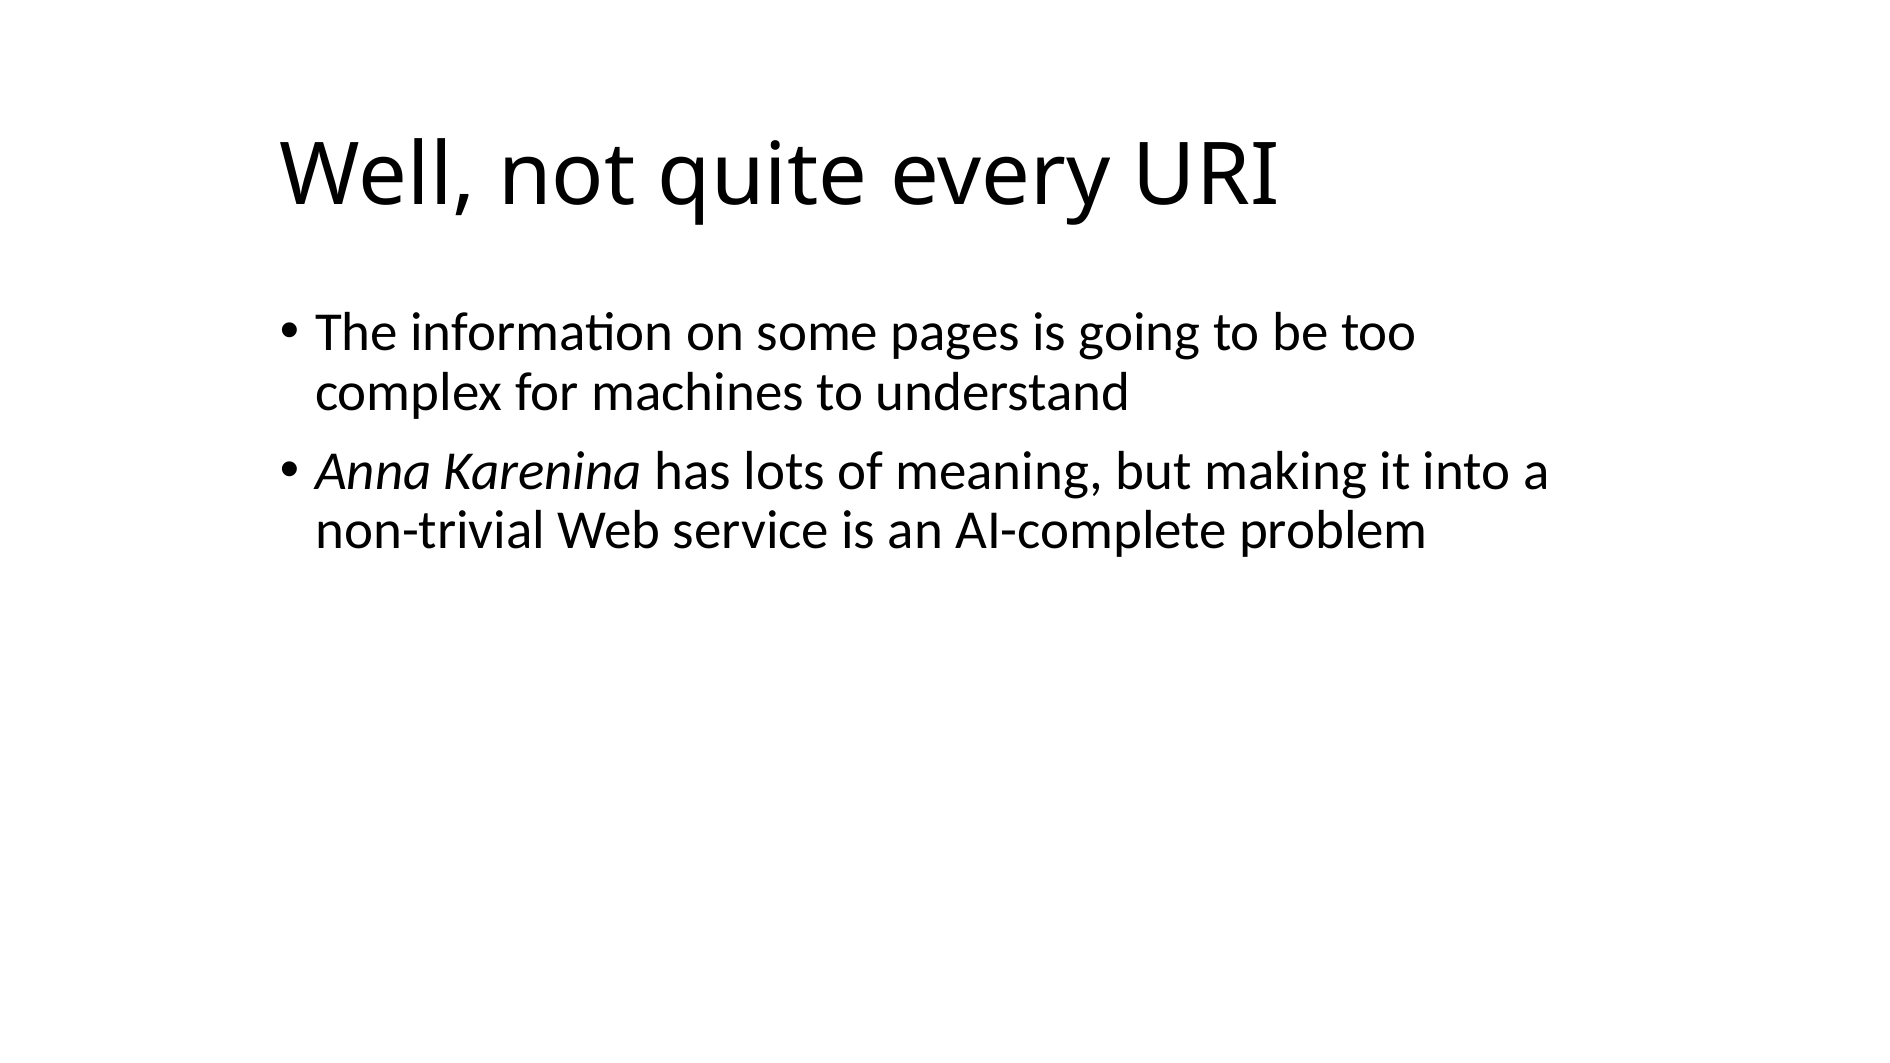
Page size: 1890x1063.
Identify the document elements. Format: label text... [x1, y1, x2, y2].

list The information on some pages is going to be too complex for machines to understand Anna Karenina has lots of meaning, but making it into a non-trivial Web service is an AI-complete problem [264, 295, 1627, 966]
title Well, not quite every URI [264, 88, 1627, 266]
